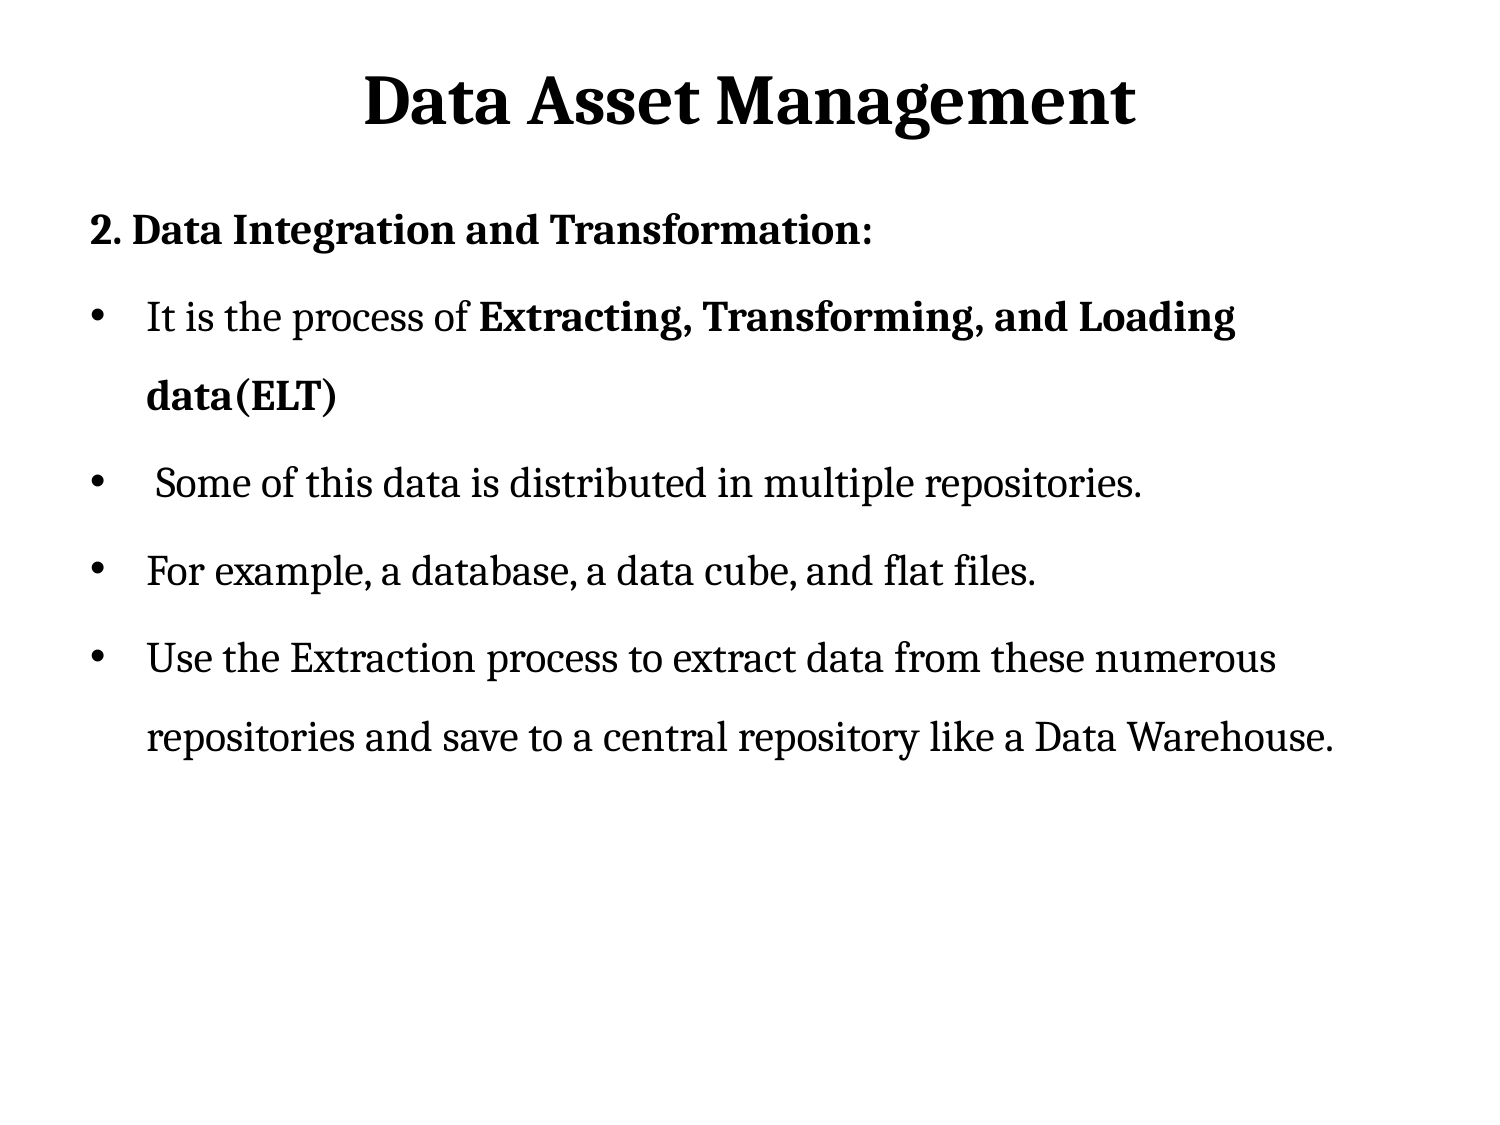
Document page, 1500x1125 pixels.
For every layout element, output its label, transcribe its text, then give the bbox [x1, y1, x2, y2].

title Data Asset Management [75, 45, 1425, 166]
list 2. Data Integration and Transformation: It is the process of Extracting, Transforming, and Loading data(ELT) Some of this data is distributed in multiple repositories. For example, a database, a data cube, and flat files. Use the Extraction process to extract data from these numerous repositories and save to a central repository like a Data Warehouse. [75, 166, 1425, 1043]
